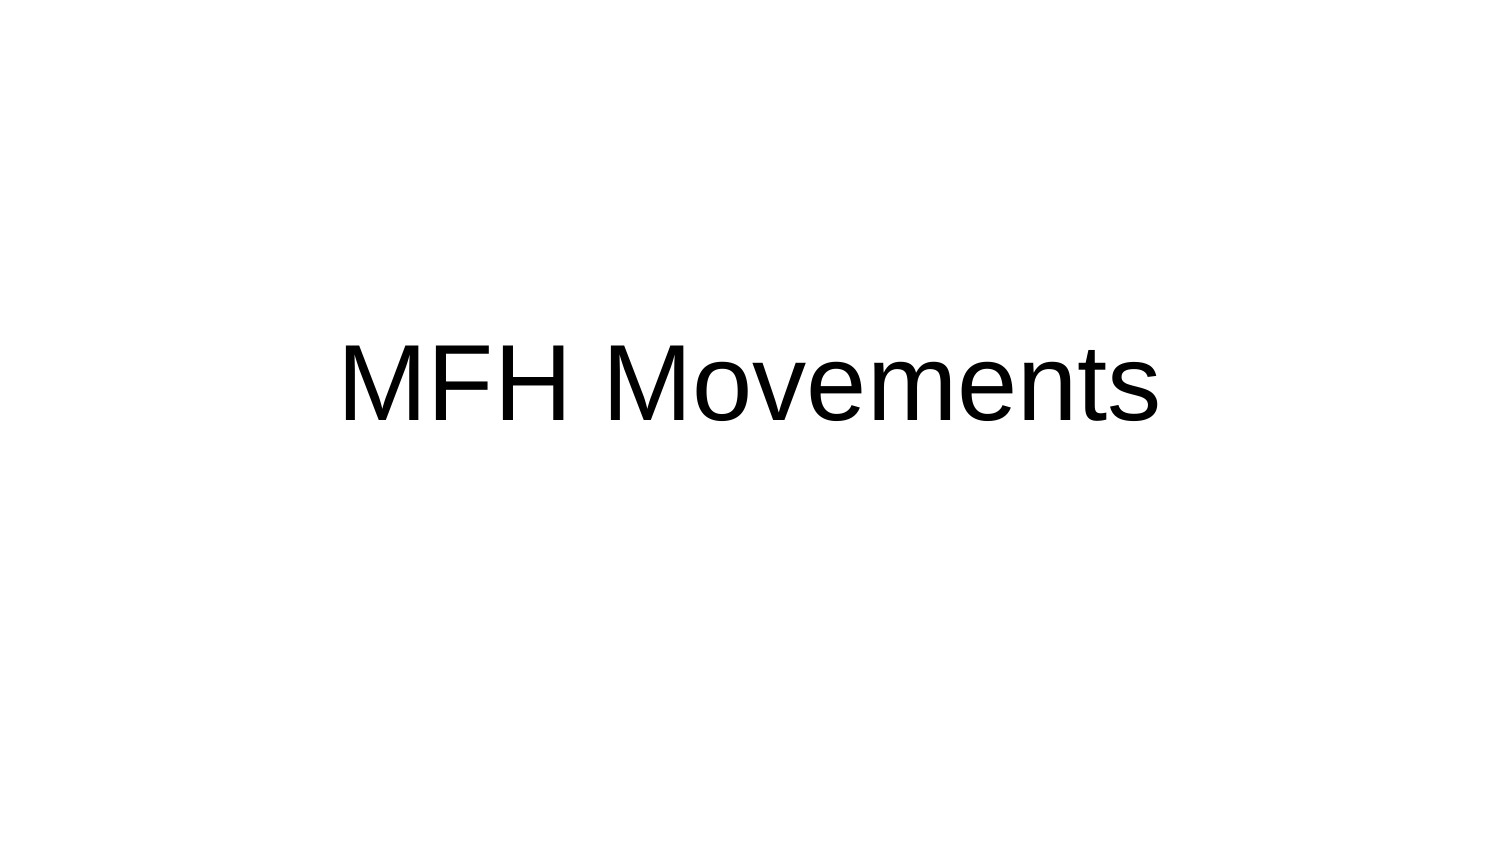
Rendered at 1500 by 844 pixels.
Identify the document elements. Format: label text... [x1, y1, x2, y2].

title MFH Movements [51, 122, 1449, 459]
